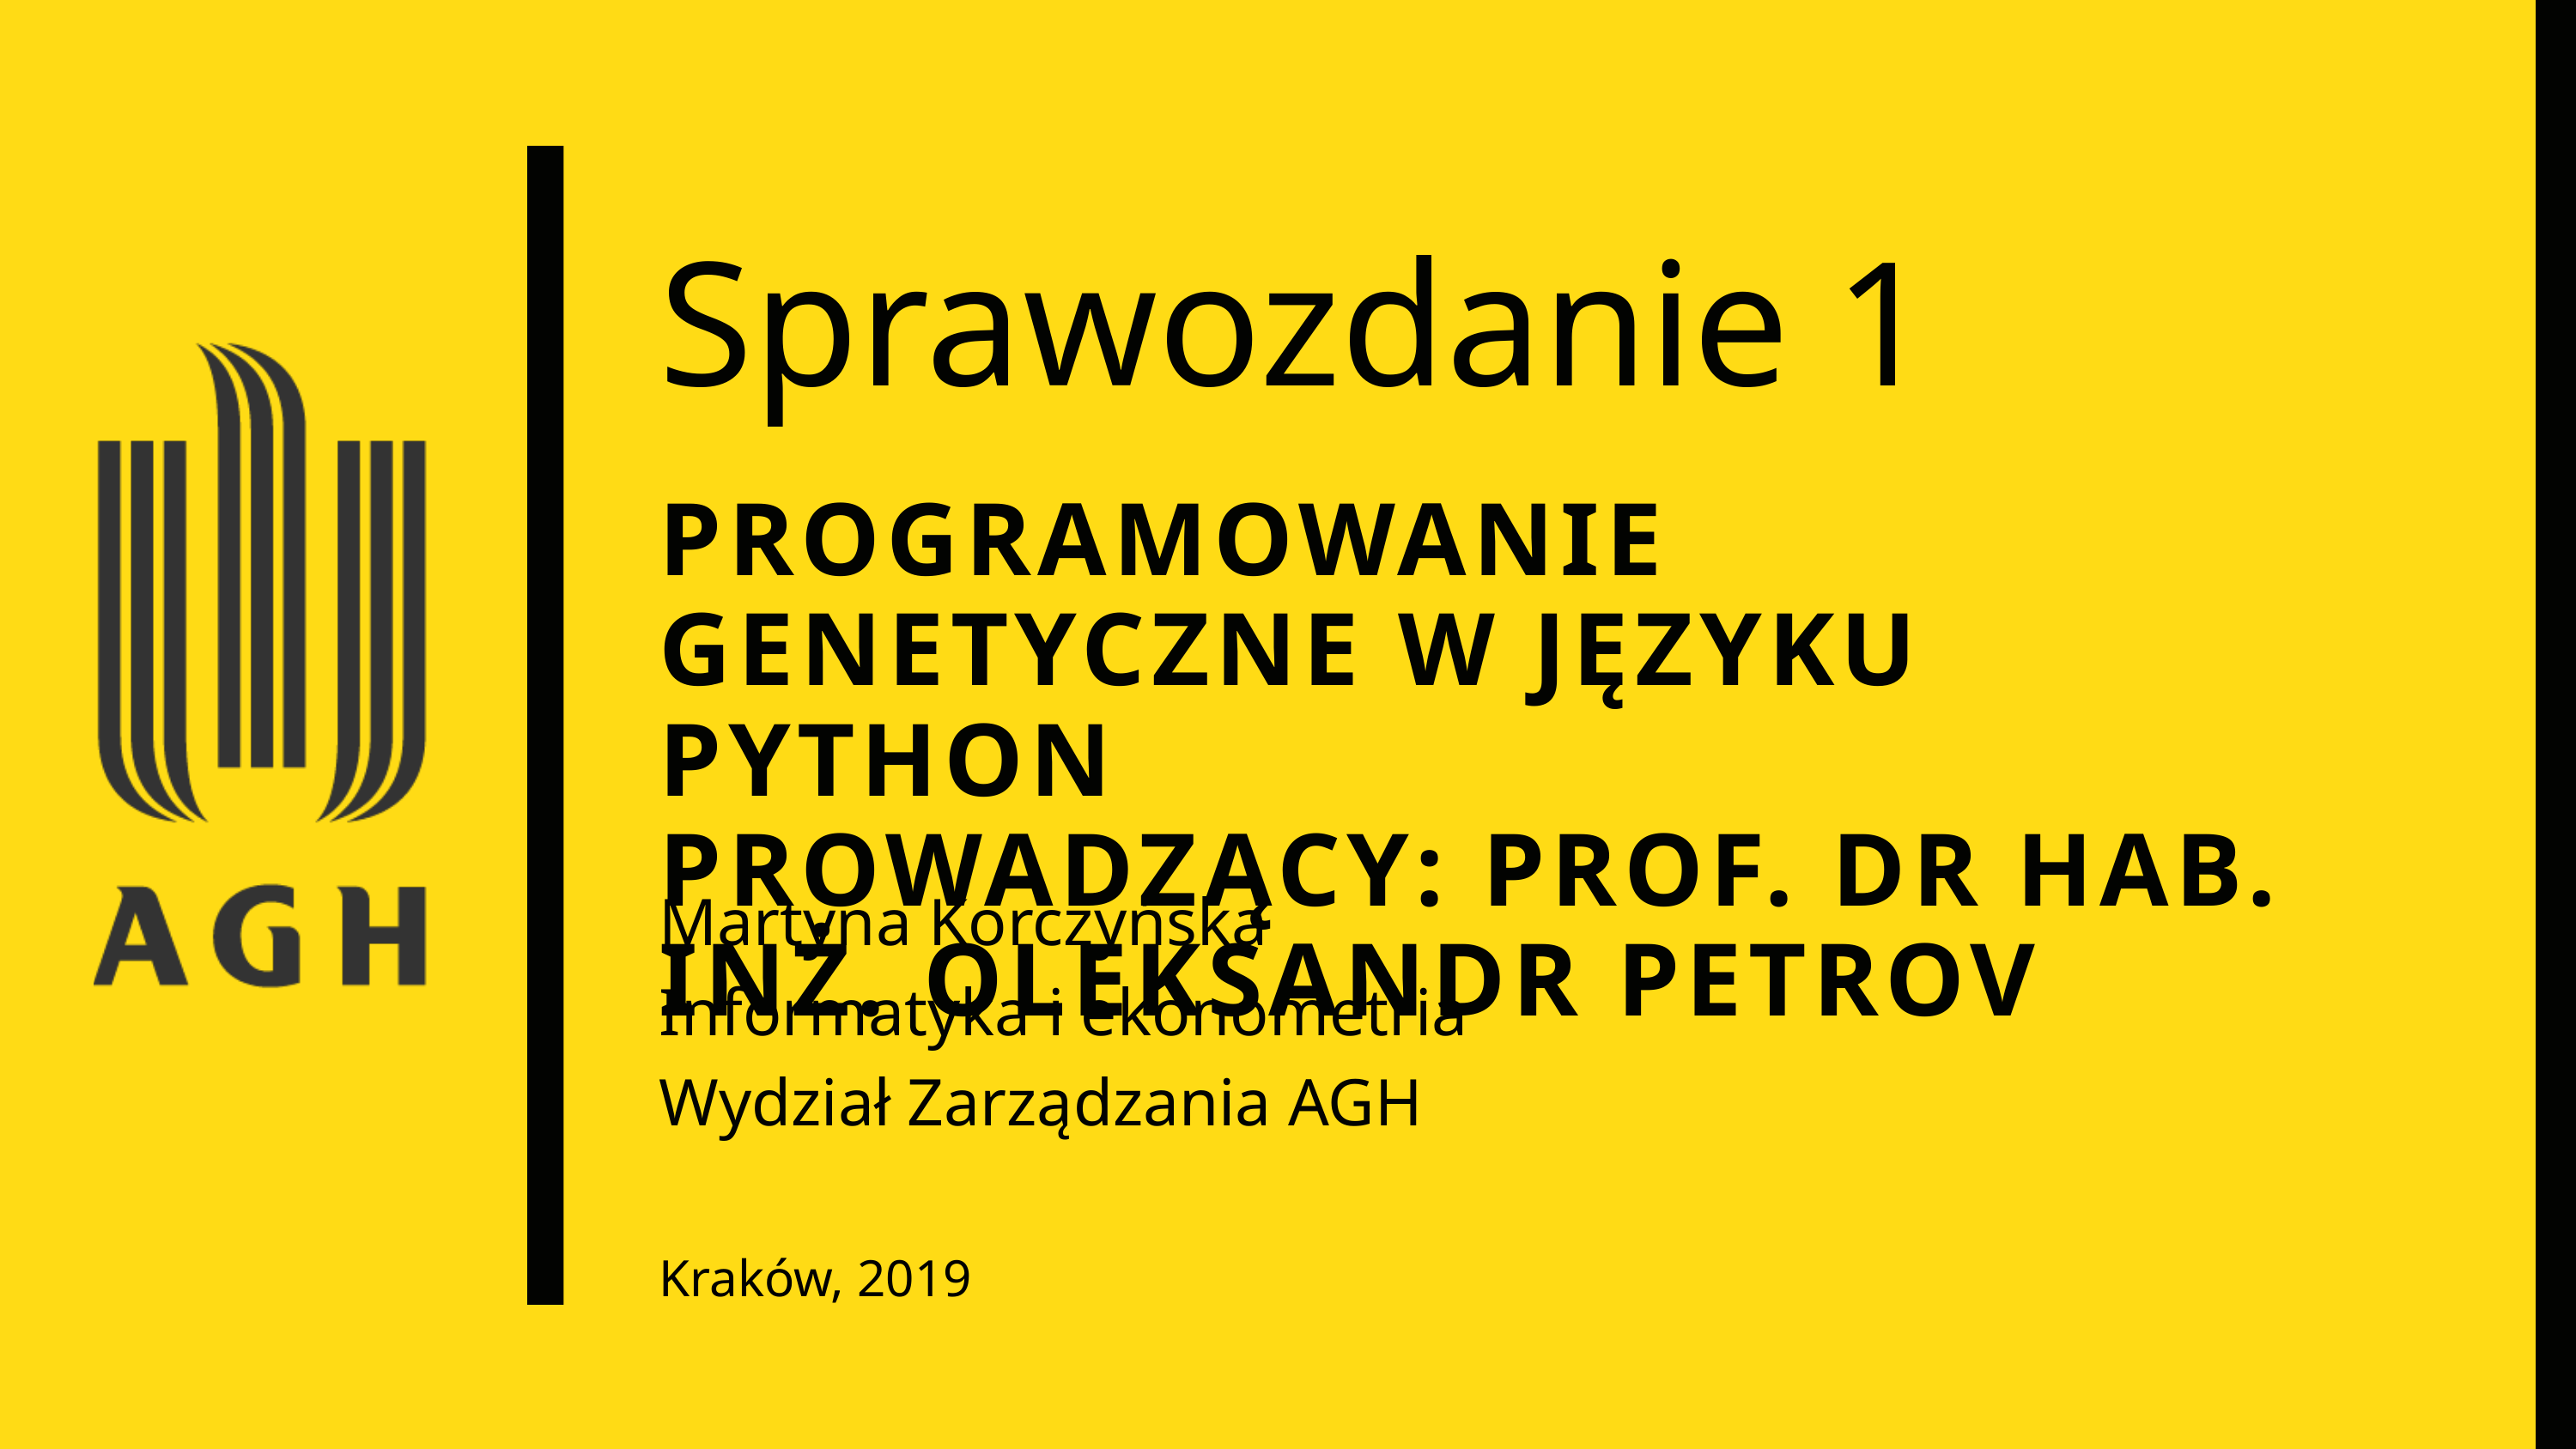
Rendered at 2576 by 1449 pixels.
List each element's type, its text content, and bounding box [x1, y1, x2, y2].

text_box Kraków, 2019 [659, 1236, 1956, 1307]
text_box Sprawozdanie 1 [659, 248, 2191, 421]
picture [93, 337, 433, 990]
text_box [2536, 0, 2576, 1449]
text_box [527, 145, 564, 1305]
text_box PROGRAMOWANIE GENETYCZNE W JĘZYKU PYTHON PROWADZĄCY: PROF. DR HAB. INŻ. OLEKSANDR PETROV [659, 485, 2394, 1037]
text_box Martyna Korczyńska Informatyka i ekonometria Wydział Zarządzania AGH [659, 868, 1956, 1139]
